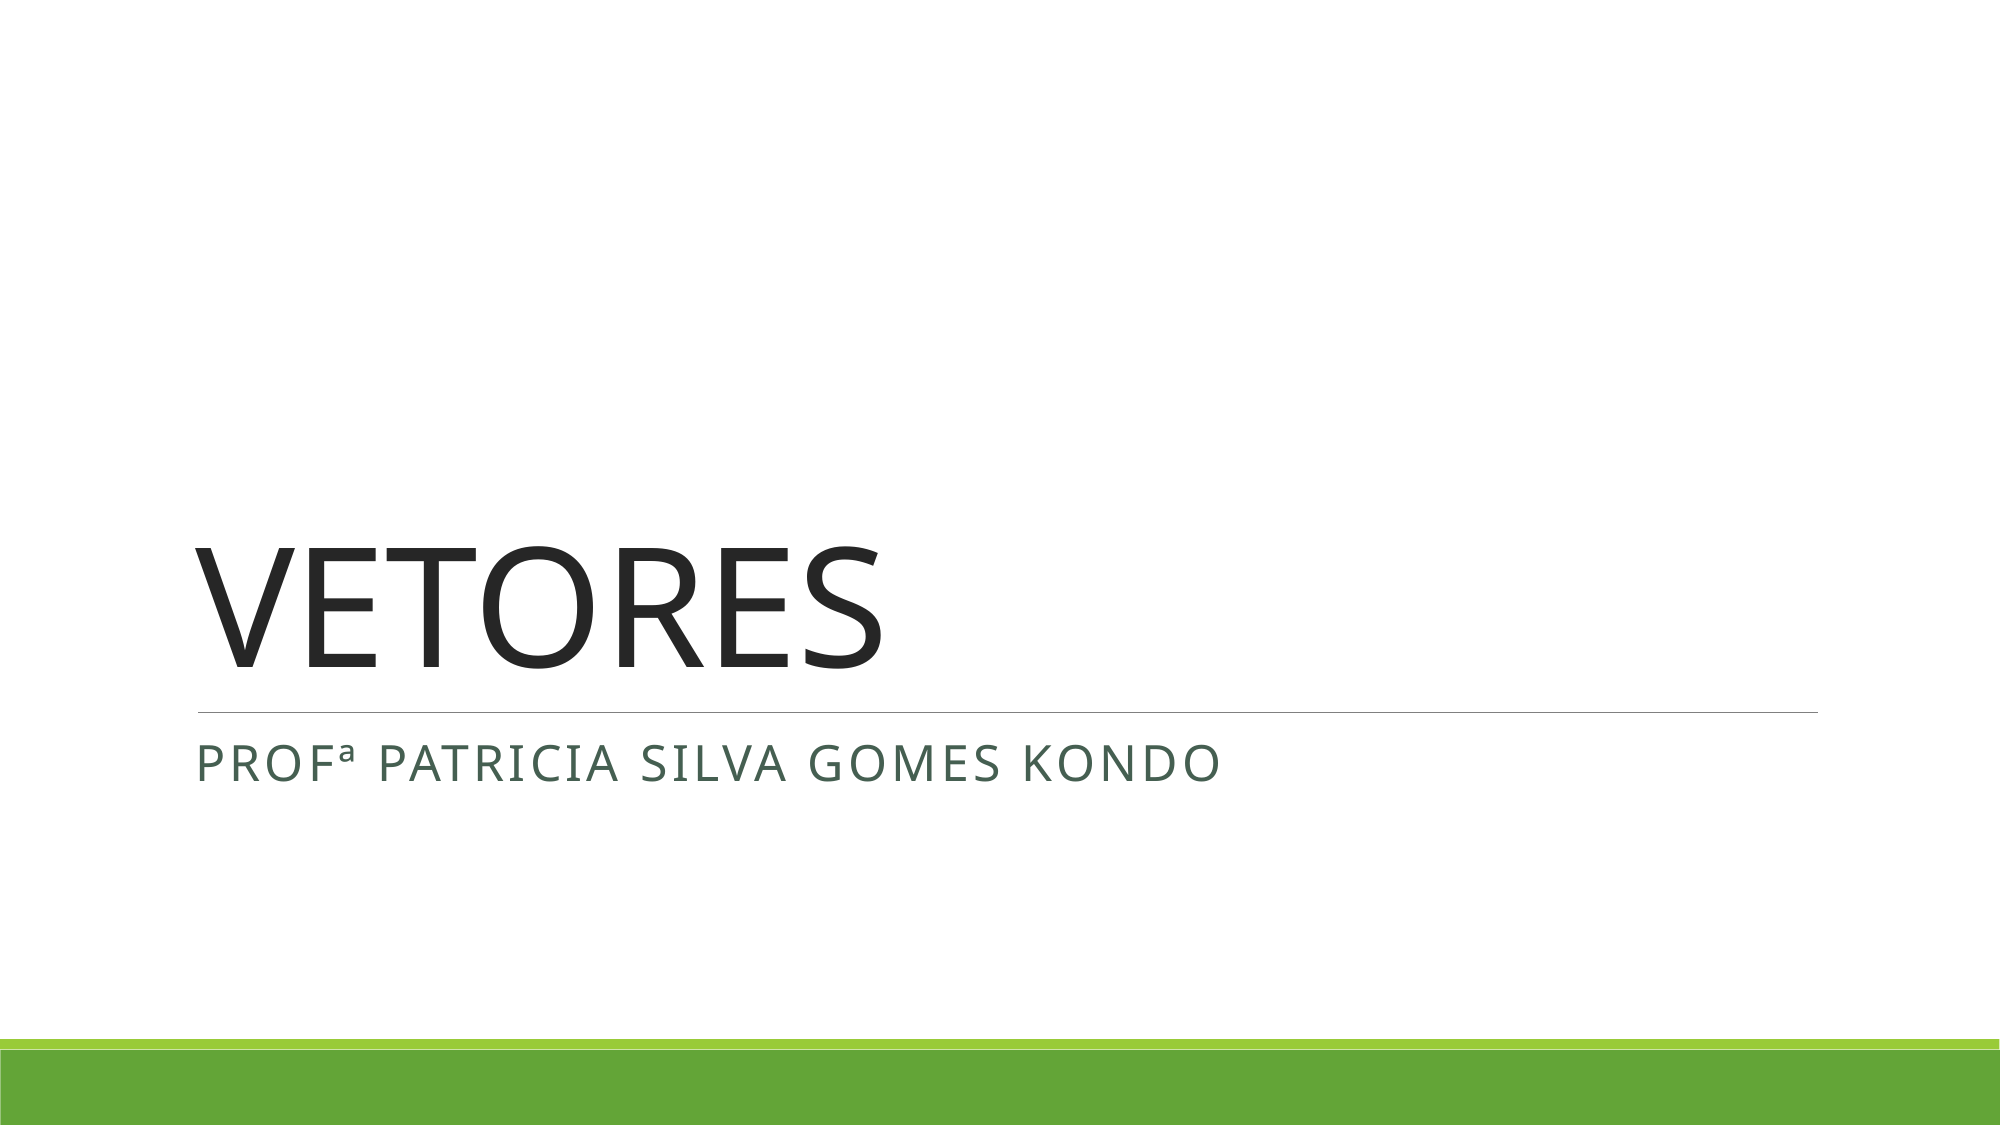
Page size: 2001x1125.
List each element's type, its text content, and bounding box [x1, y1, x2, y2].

subtitle Profª PATRICIA SILVA GOMES KONDO [180, 730, 1831, 919]
title VETORES [180, 124, 1830, 710]
